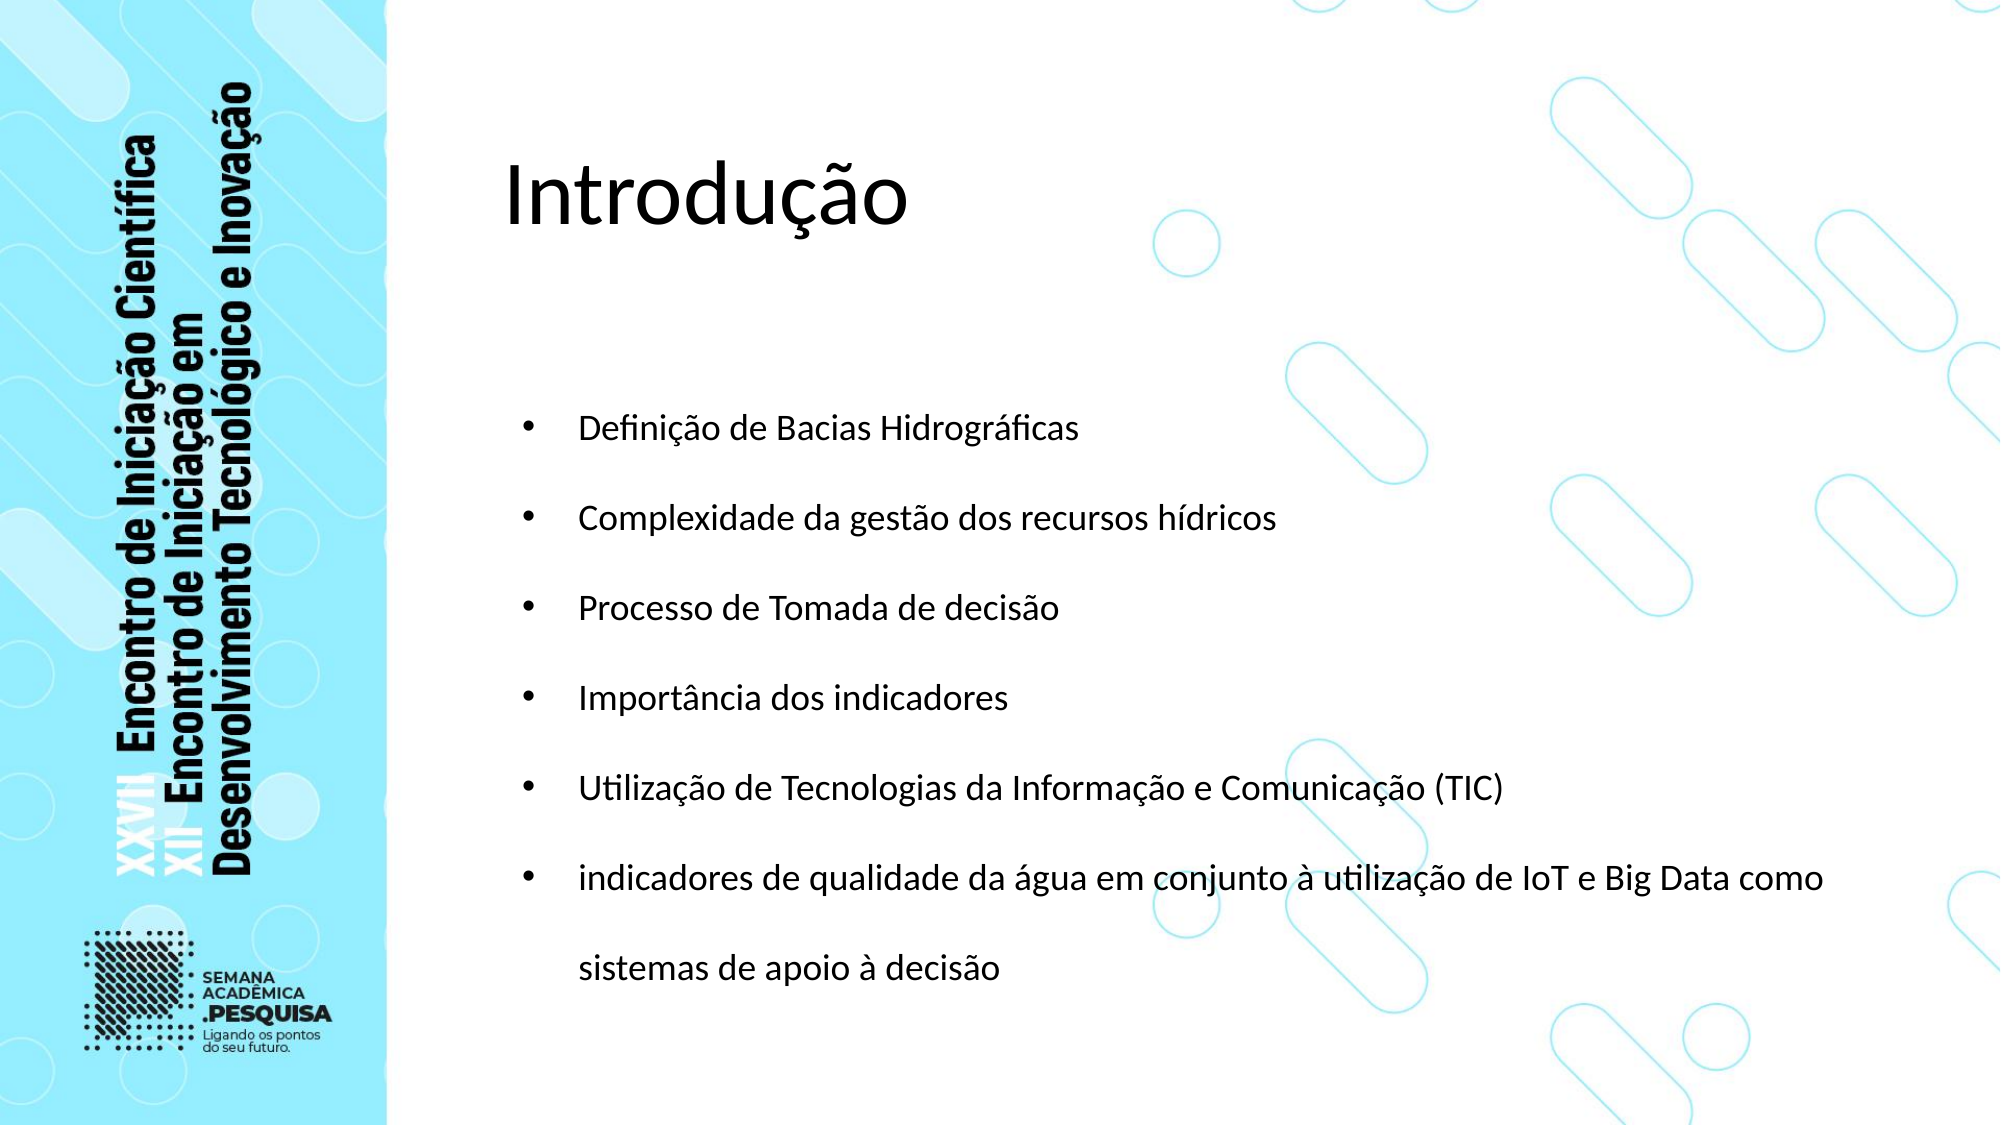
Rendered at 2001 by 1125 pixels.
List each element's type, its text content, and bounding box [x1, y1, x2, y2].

title Introdução [488, 85, 1863, 304]
picture [0, 0, 2001, 1125]
list Definição de Bacias Hidrográficas Complexidade da gestão dos recursos hídricos Processo de Tomada de decisão Importância dos indicadores Utilização de Tecnologias da Informação e Comunicação (TIC) indicadores de qualidade da água em conjunto à utilização de IoT e Big Data como sistemas de apoio à decisão [488, 350, 1863, 1065]
